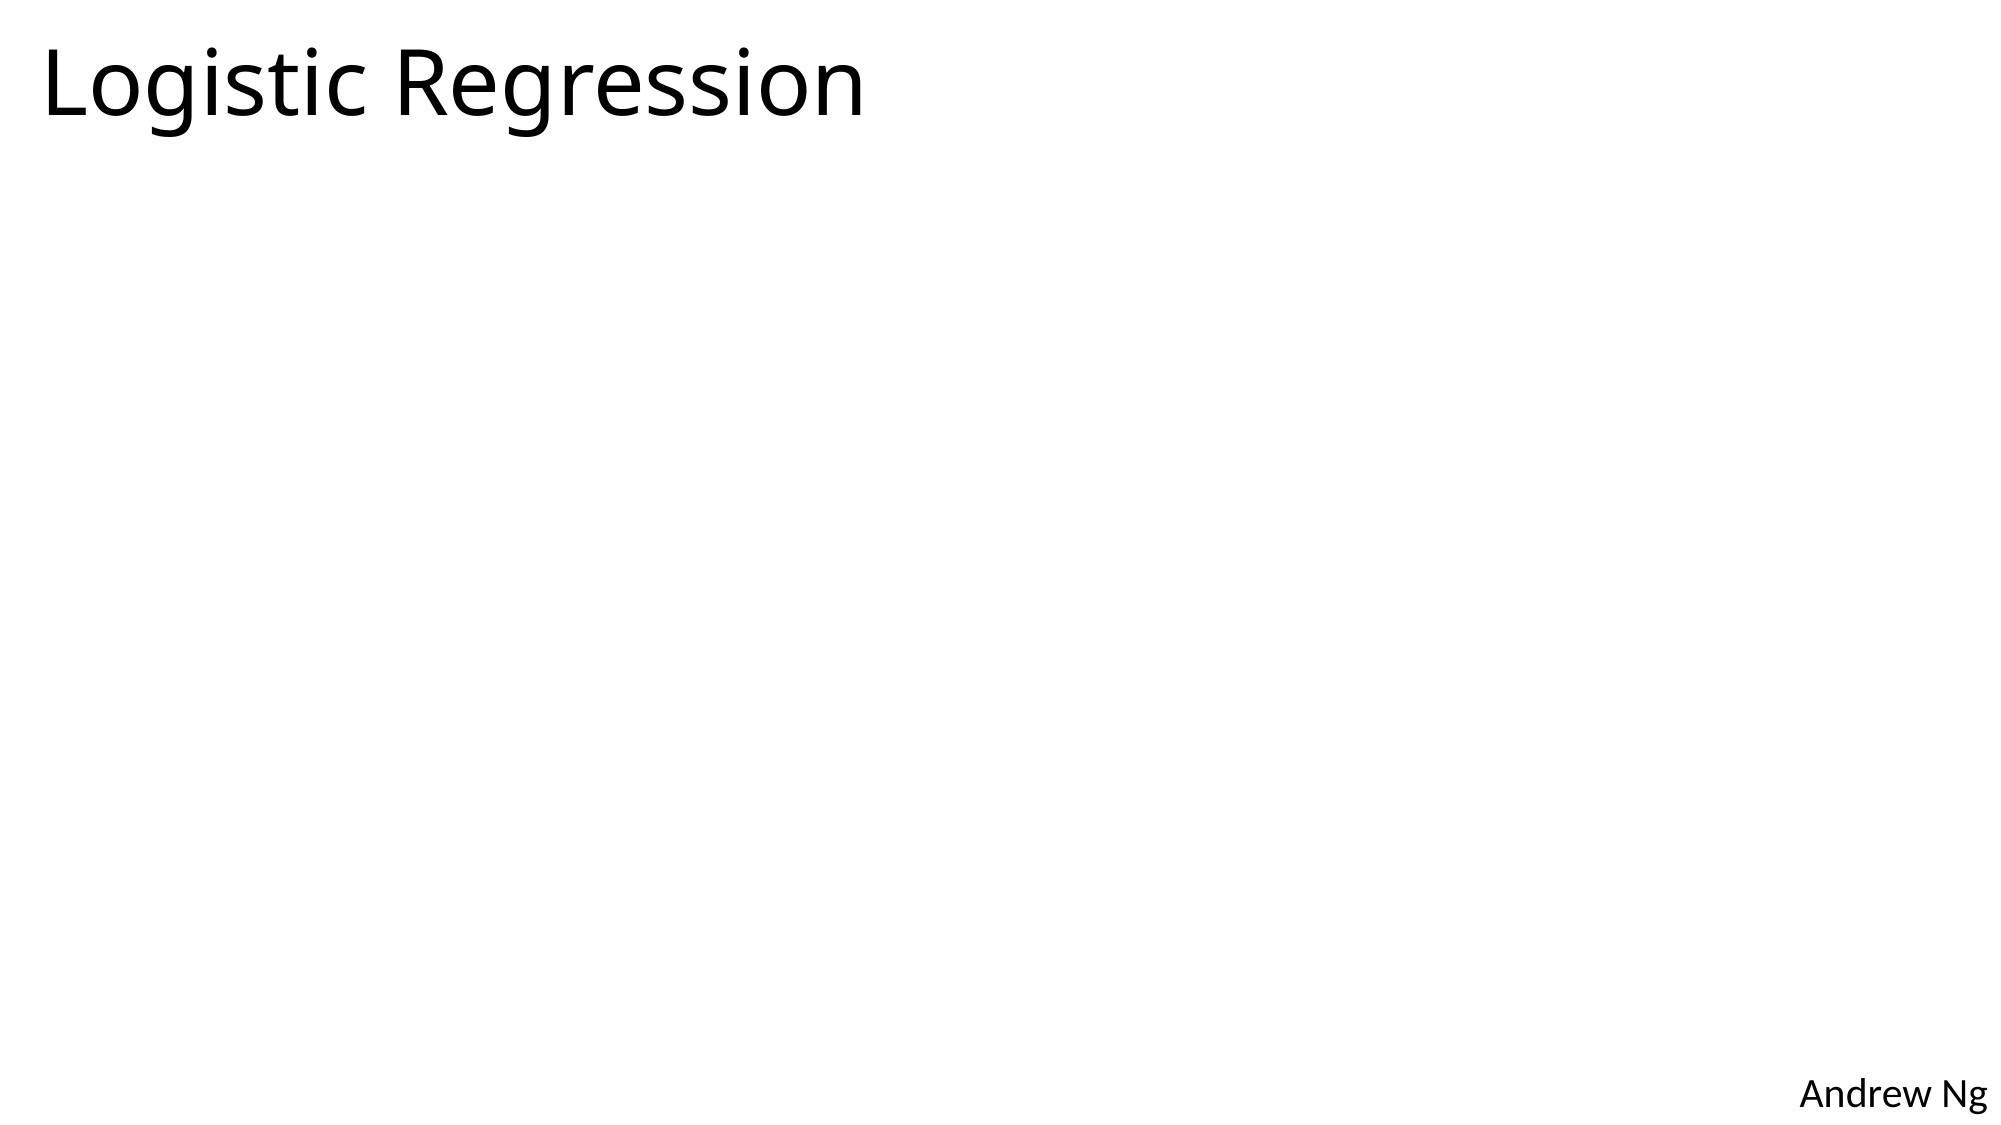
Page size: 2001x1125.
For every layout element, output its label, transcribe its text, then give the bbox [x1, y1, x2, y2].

title Logistic Regression [25, 28, 1751, 247]
